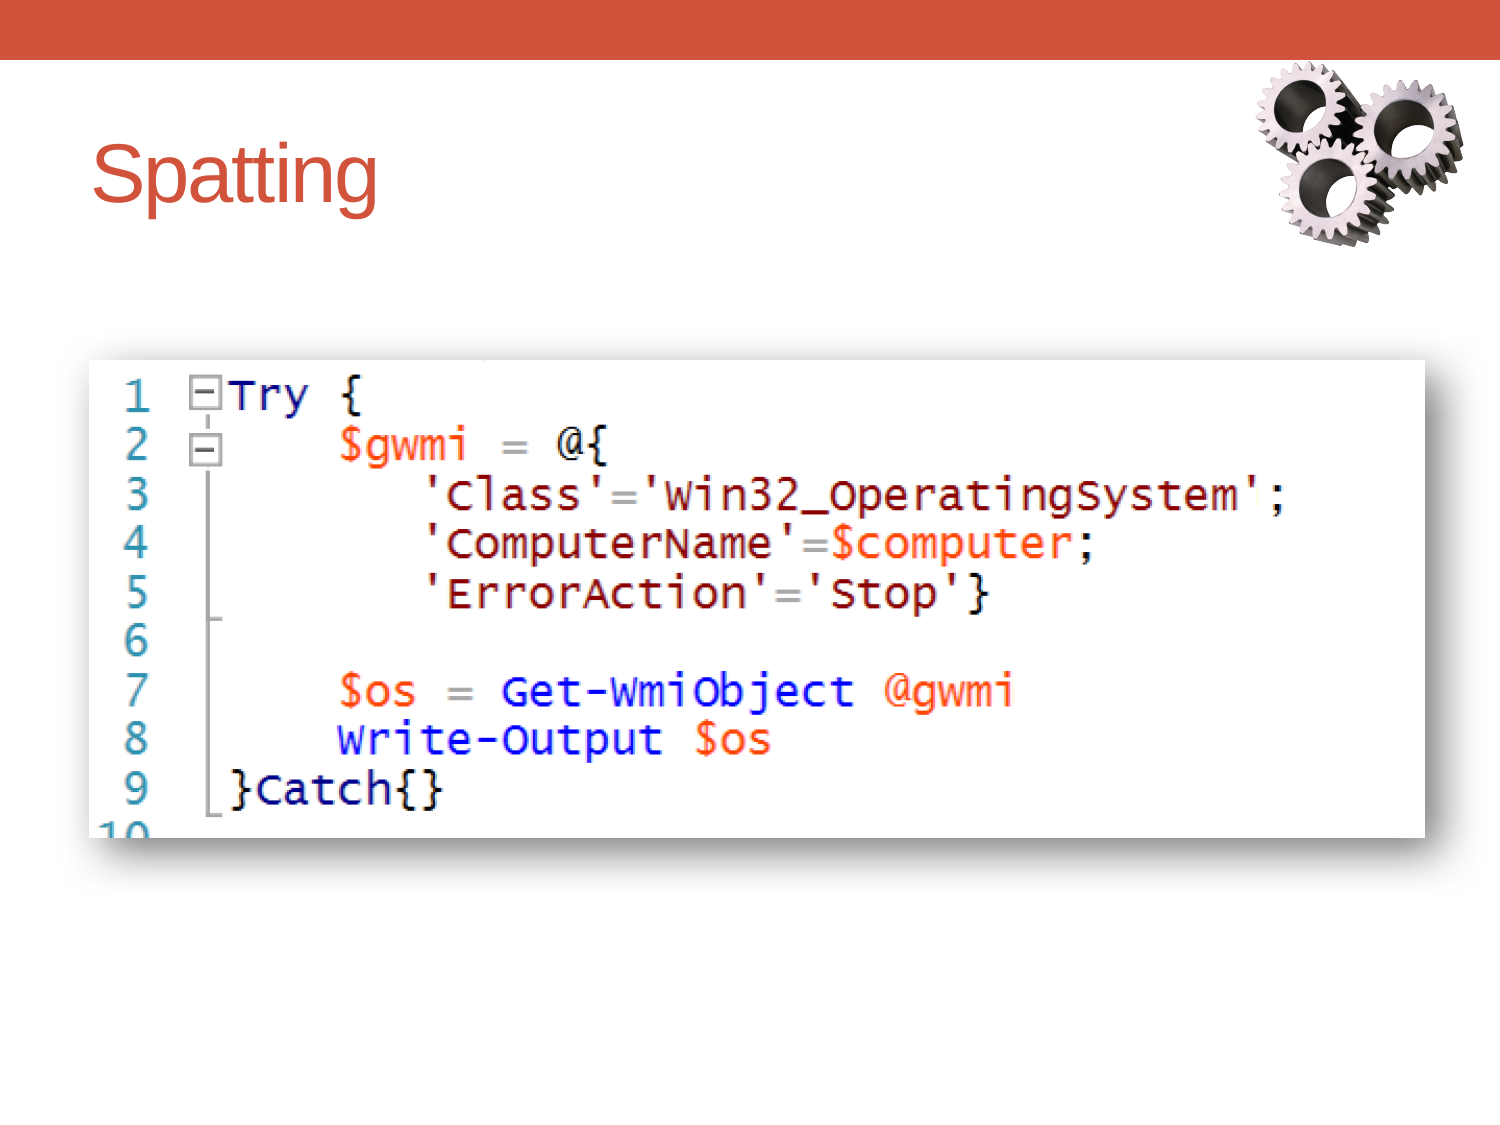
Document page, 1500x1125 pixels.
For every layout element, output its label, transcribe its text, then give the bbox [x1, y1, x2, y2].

title Spatting [75, 87, 1249, 250]
picture [1252, 58, 1467, 251]
picture [89, 360, 1426, 838]
